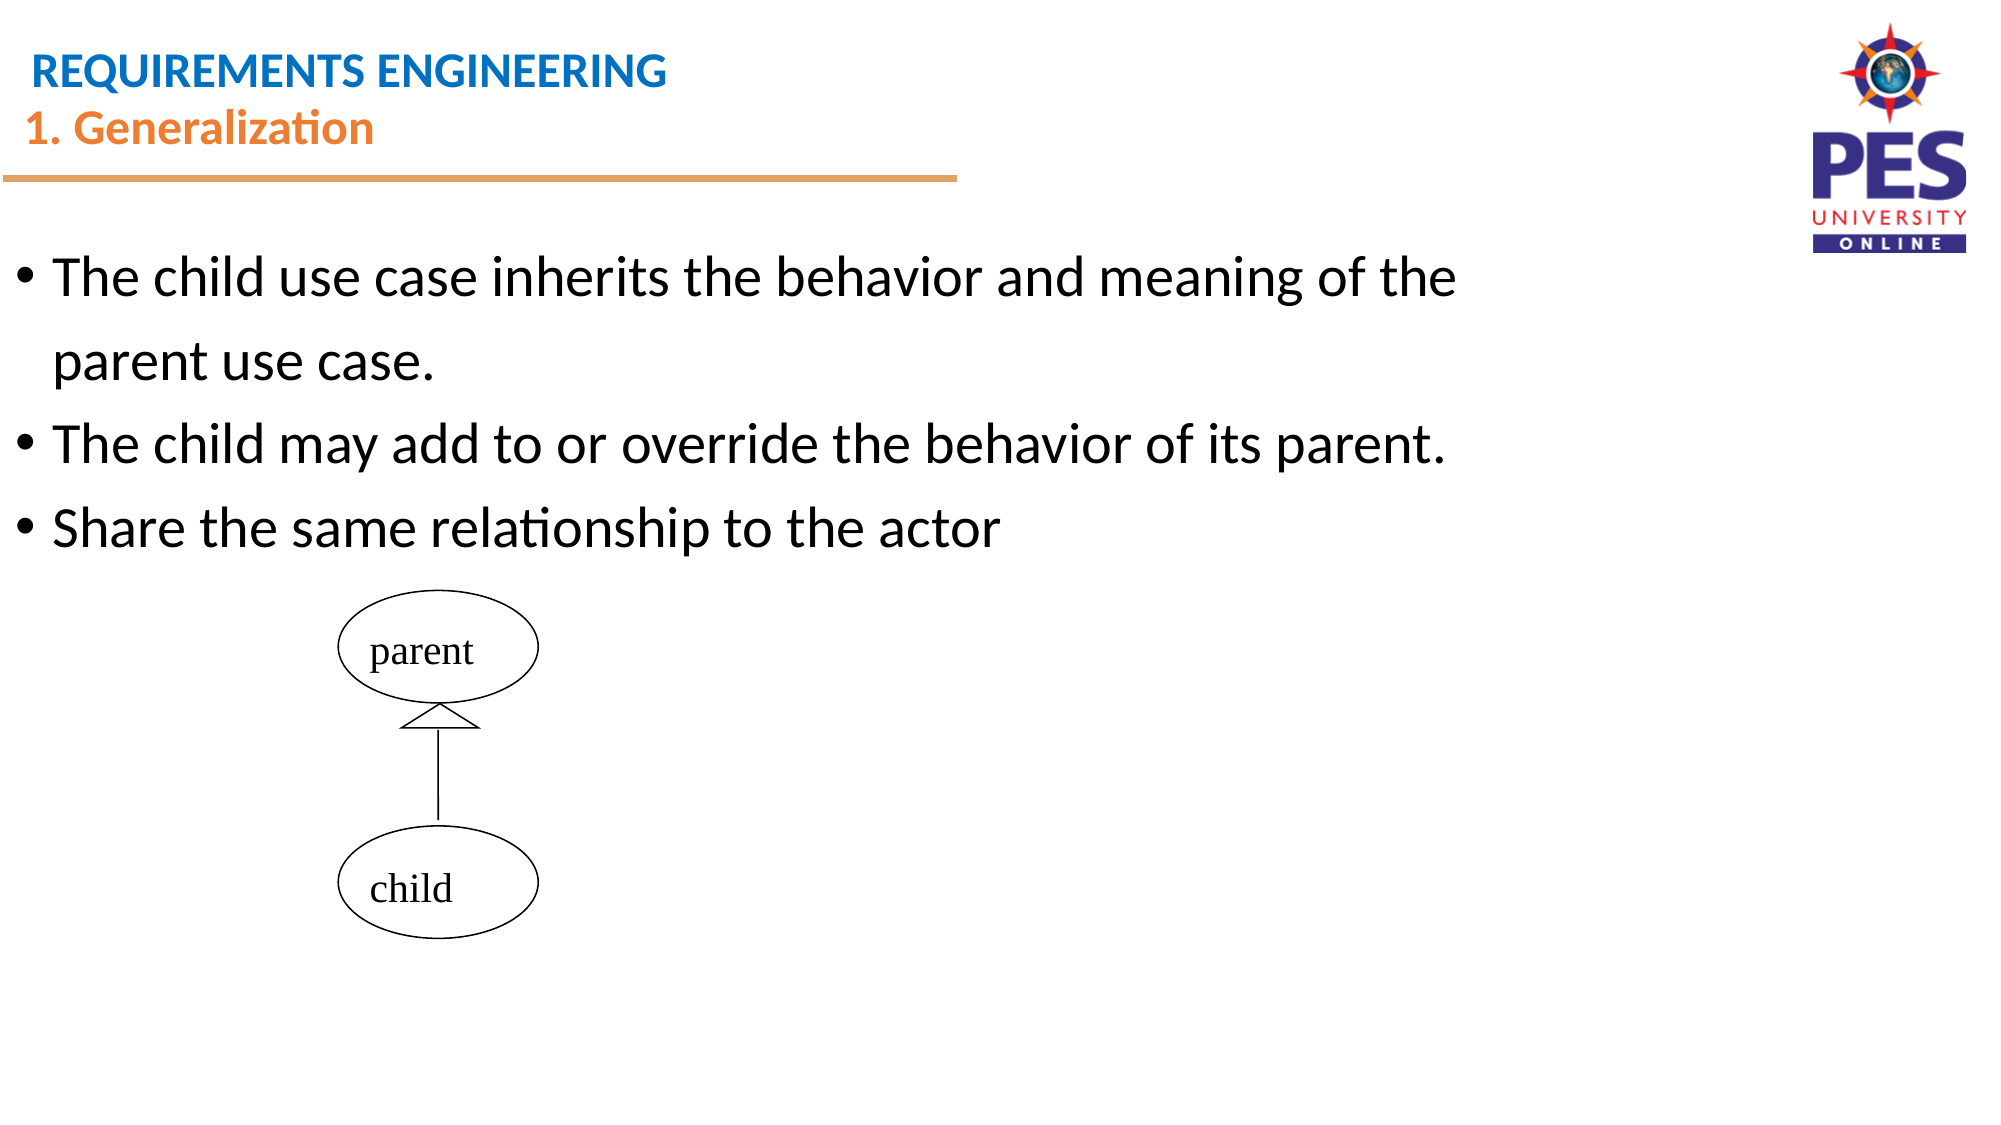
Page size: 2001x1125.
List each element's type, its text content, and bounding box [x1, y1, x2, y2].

picture [1813, 22, 1967, 253]
title 1. Generalization [8, 82, 1734, 175]
list The child use case inherits the behavior and meaning of the parent use case. The child may add to or override the behavior of its parent. Share the same relationship to the actor [0, 238, 1725, 953]
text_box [338, 590, 539, 939]
